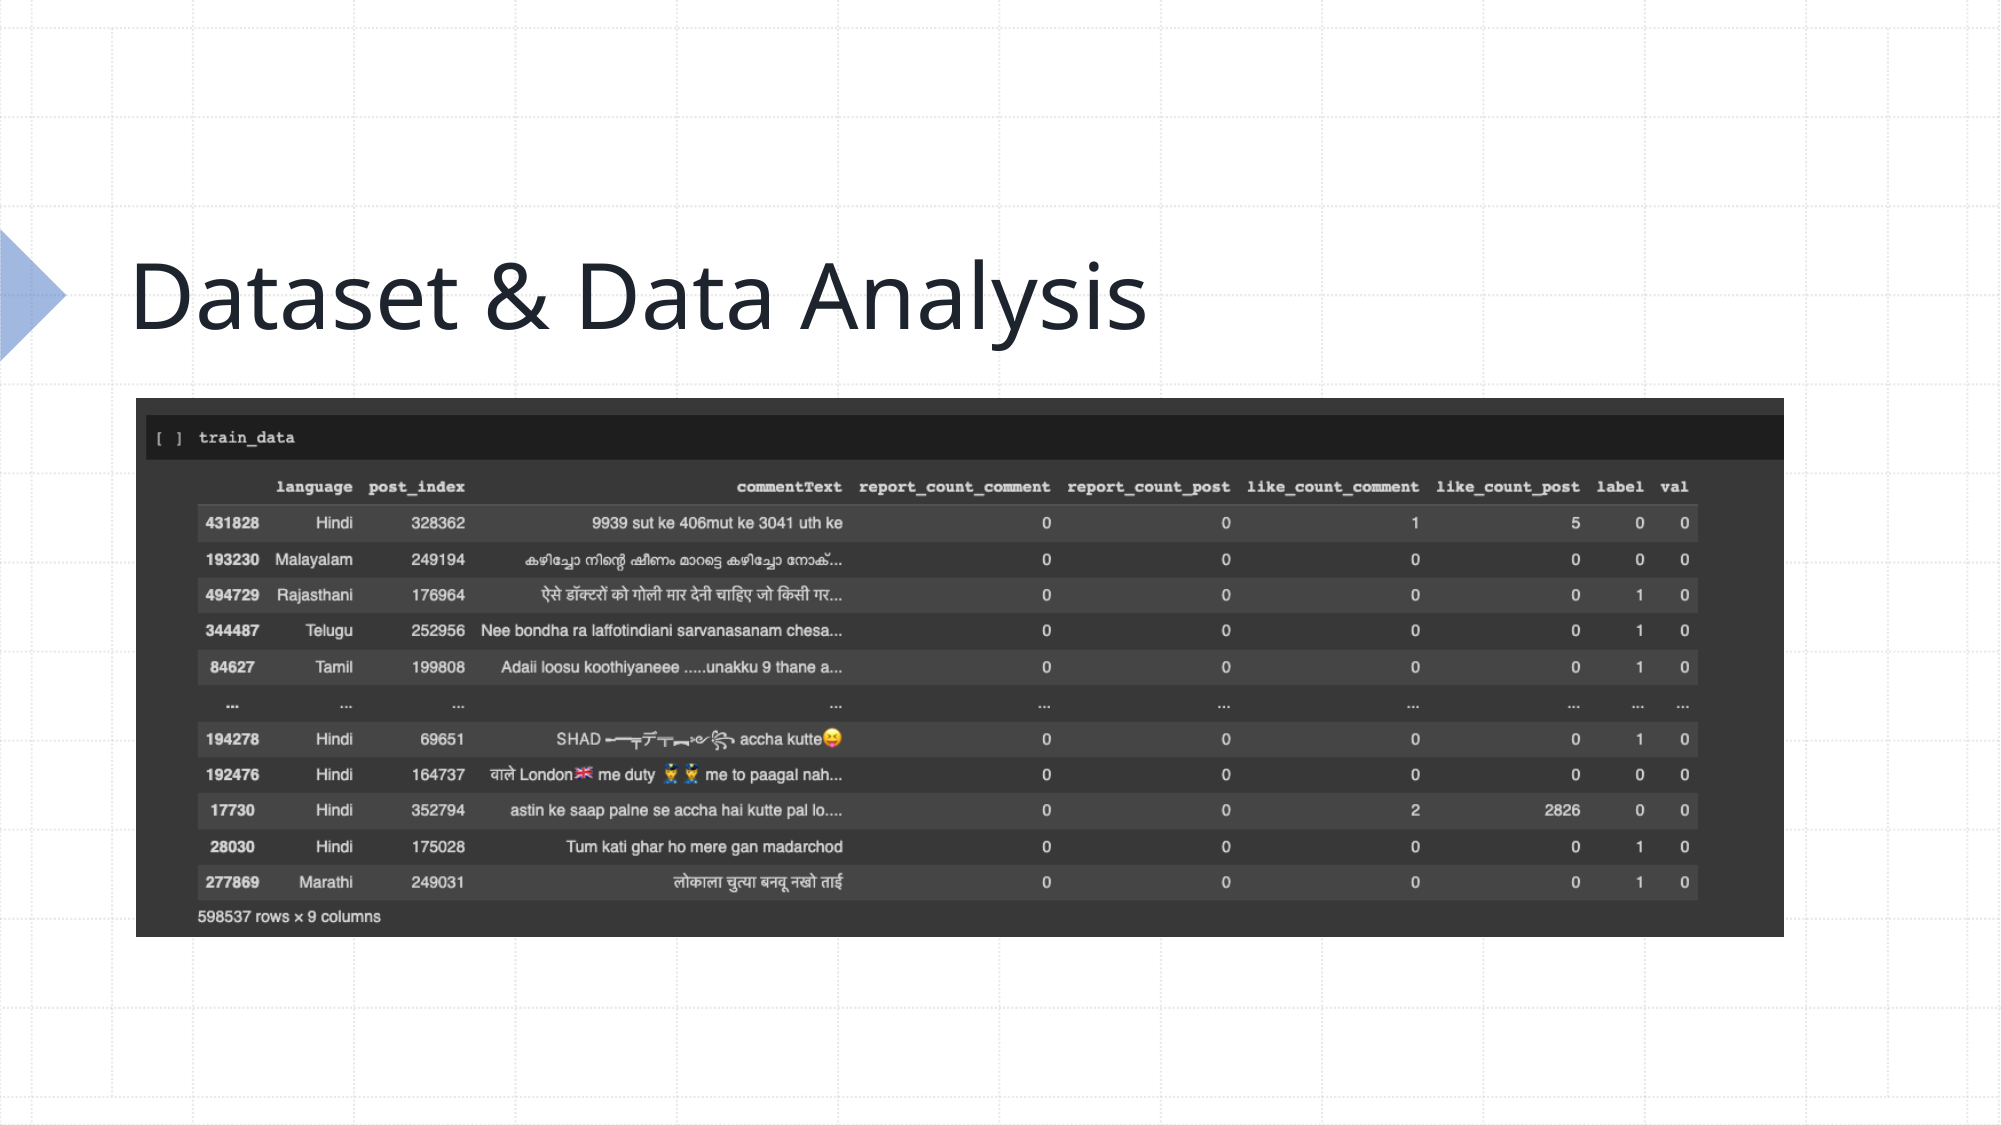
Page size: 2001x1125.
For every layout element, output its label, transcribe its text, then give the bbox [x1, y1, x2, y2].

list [136, 398, 1784, 937]
title Dataset & Data Analysis [113, 119, 1808, 356]
